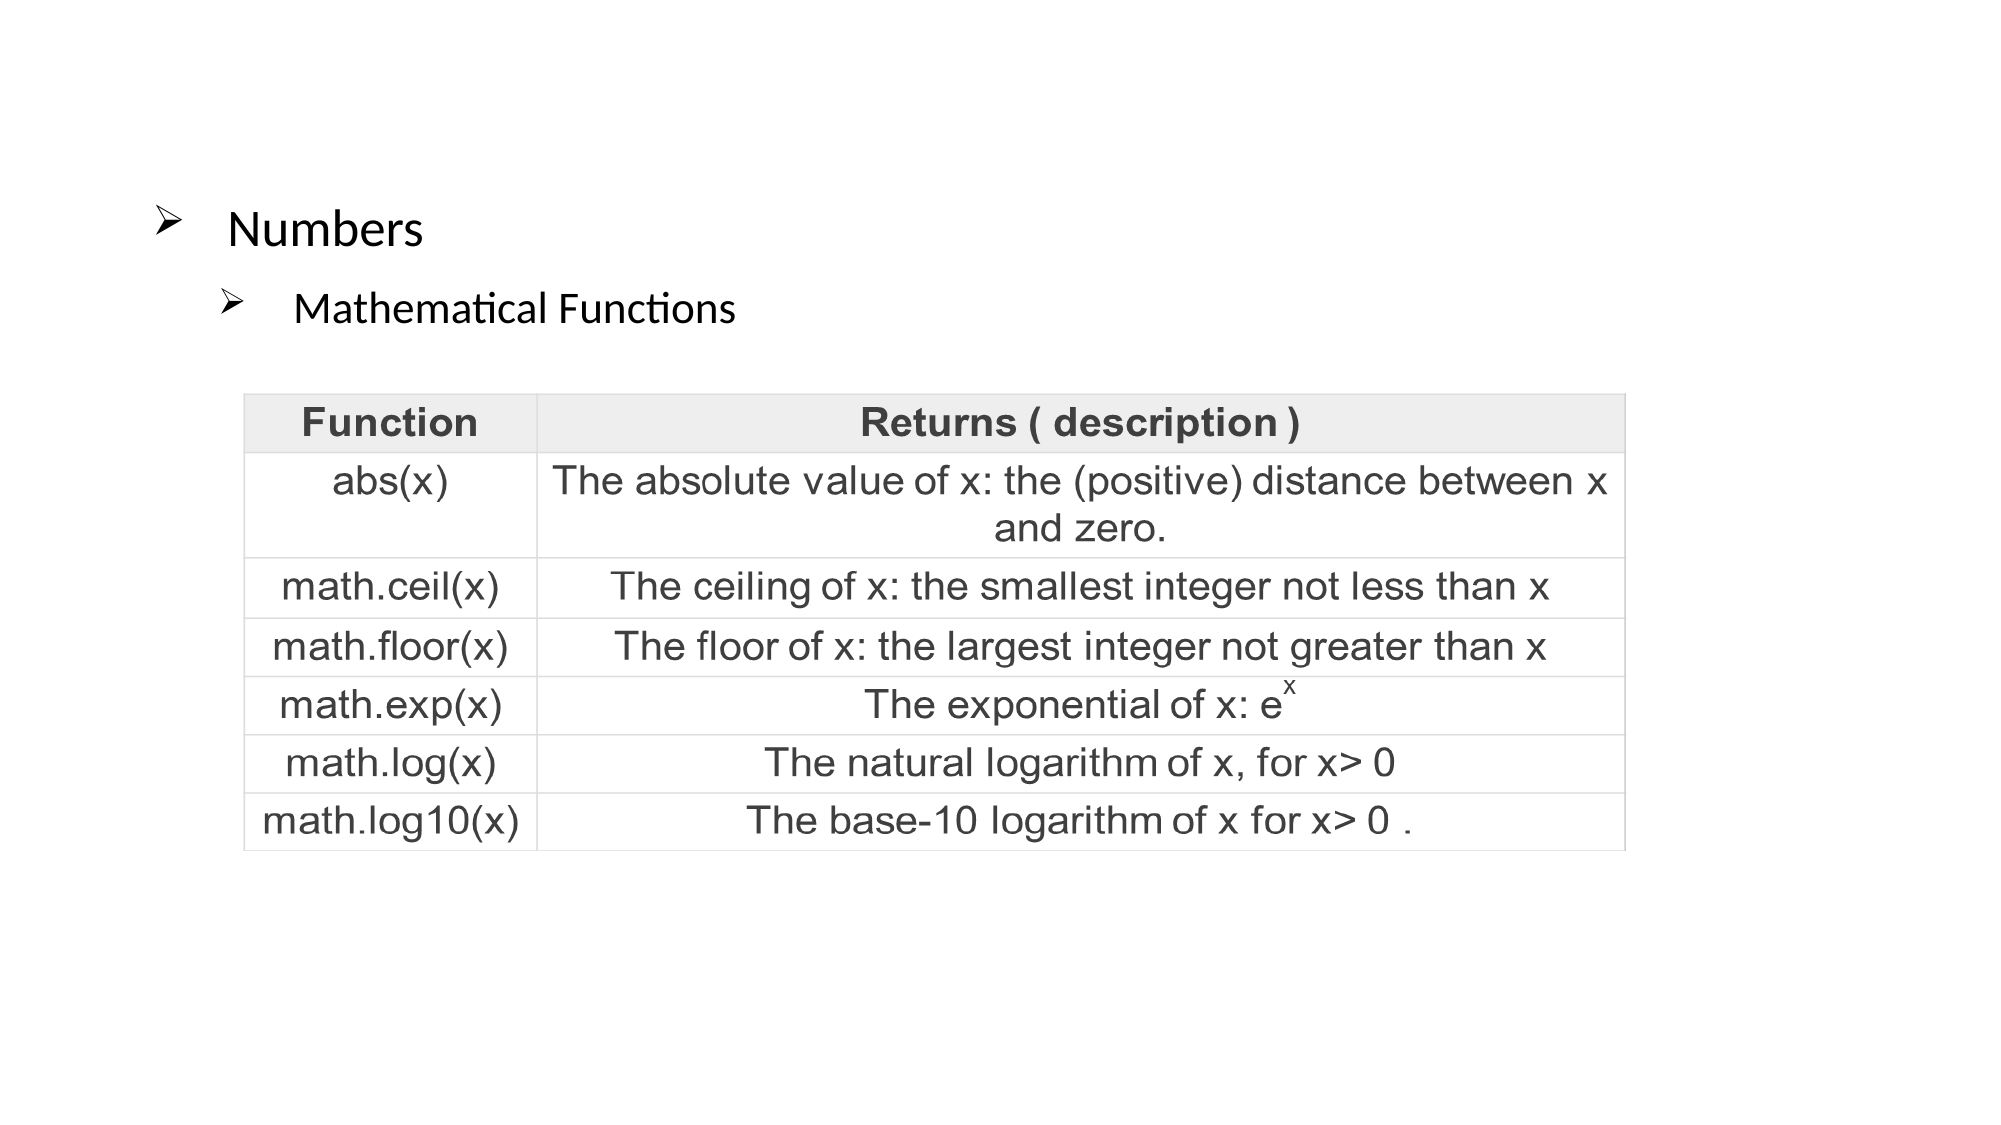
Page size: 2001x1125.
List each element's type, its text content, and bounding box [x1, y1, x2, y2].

picture [243, 387, 1626, 869]
list Numbers Mathematical Functions [137, 173, 1863, 1014]
